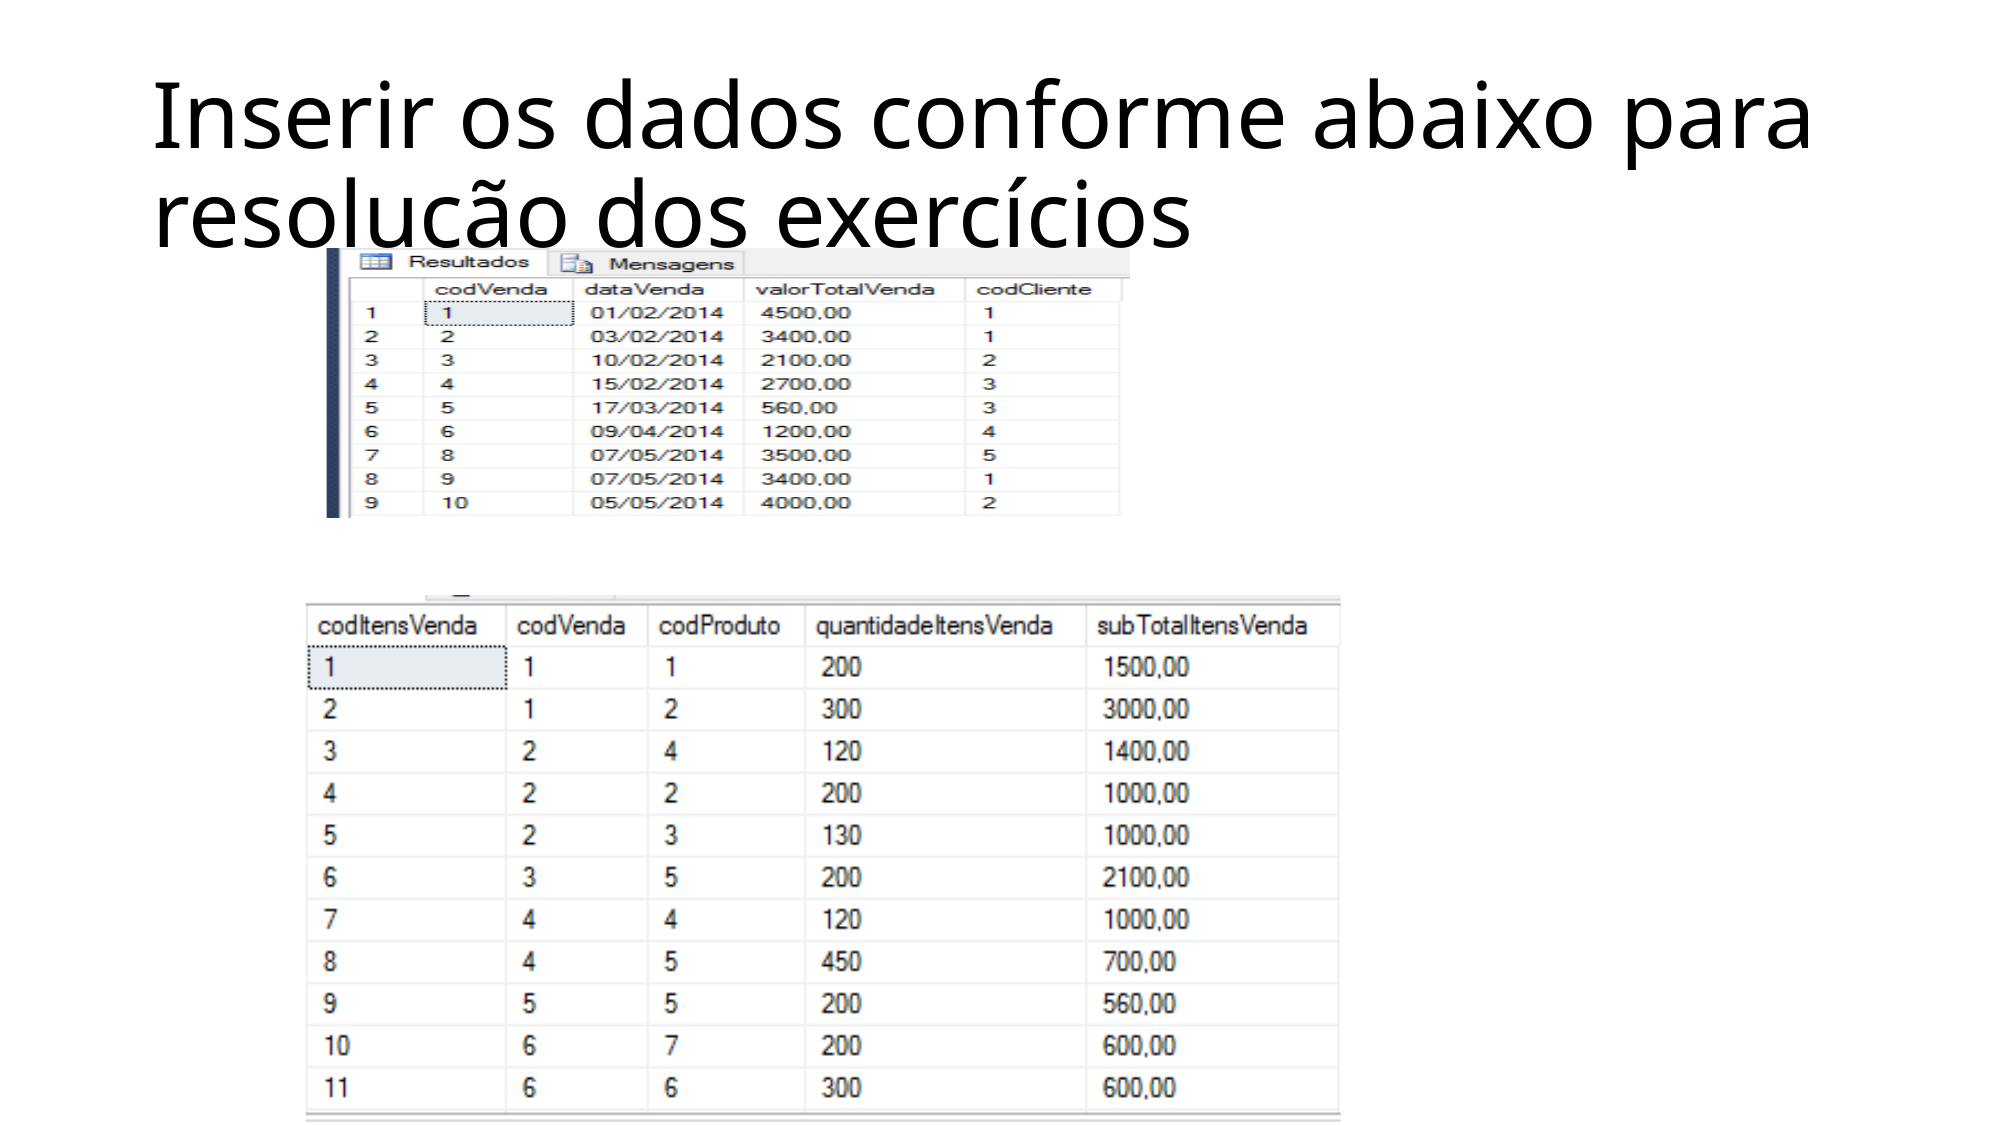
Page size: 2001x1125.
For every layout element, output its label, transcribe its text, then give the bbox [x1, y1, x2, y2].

picture [305, 595, 1341, 1122]
picture [326, 247, 1130, 518]
title Inserir os dados conforme abaixo para resolução dos exercícios [137, 59, 1863, 278]
